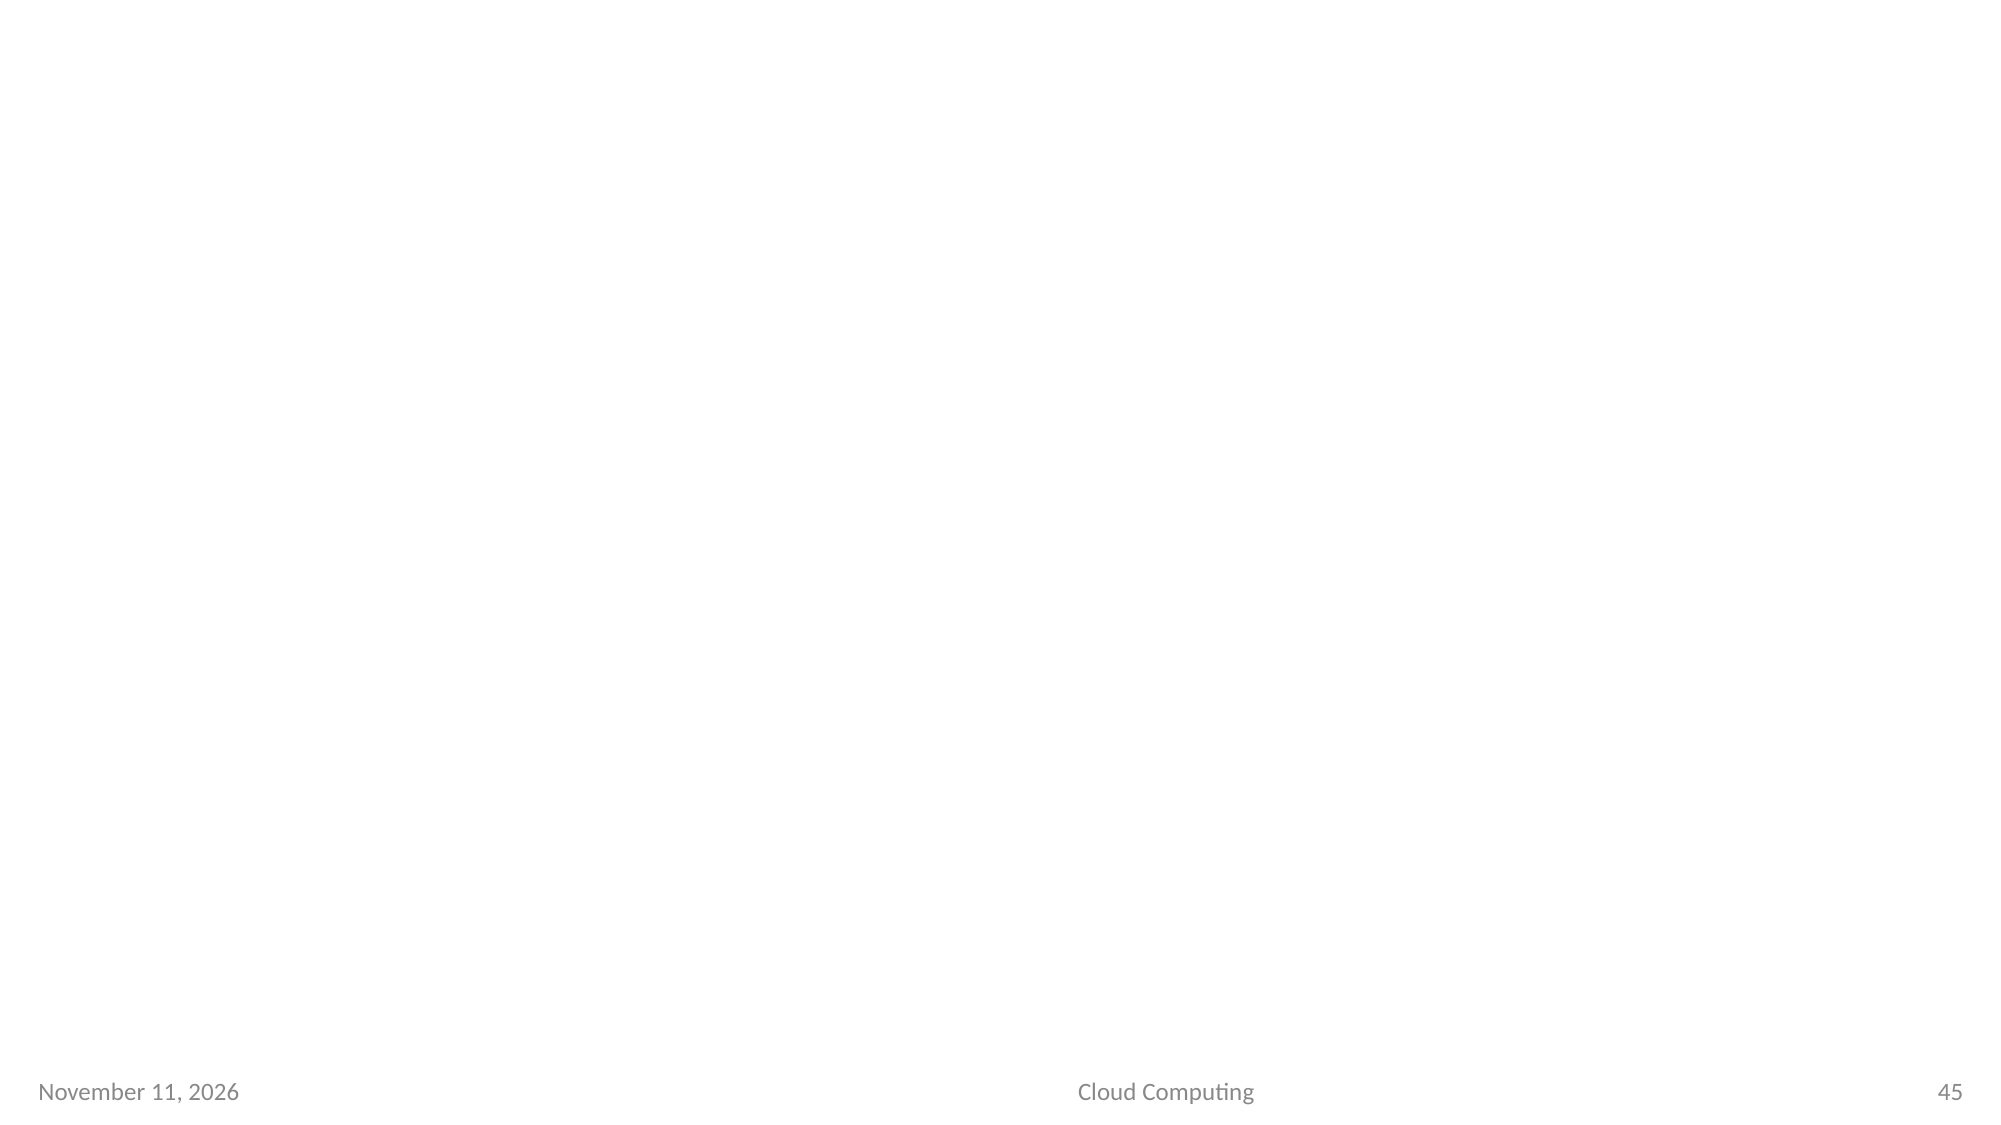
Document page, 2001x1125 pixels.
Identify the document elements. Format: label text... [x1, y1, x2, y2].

footer Cloud Computing [483, 1060, 1850, 1121]
slide_number 45 [1859, 1060, 1979, 1121]
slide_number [23, 1060, 474, 1121]
